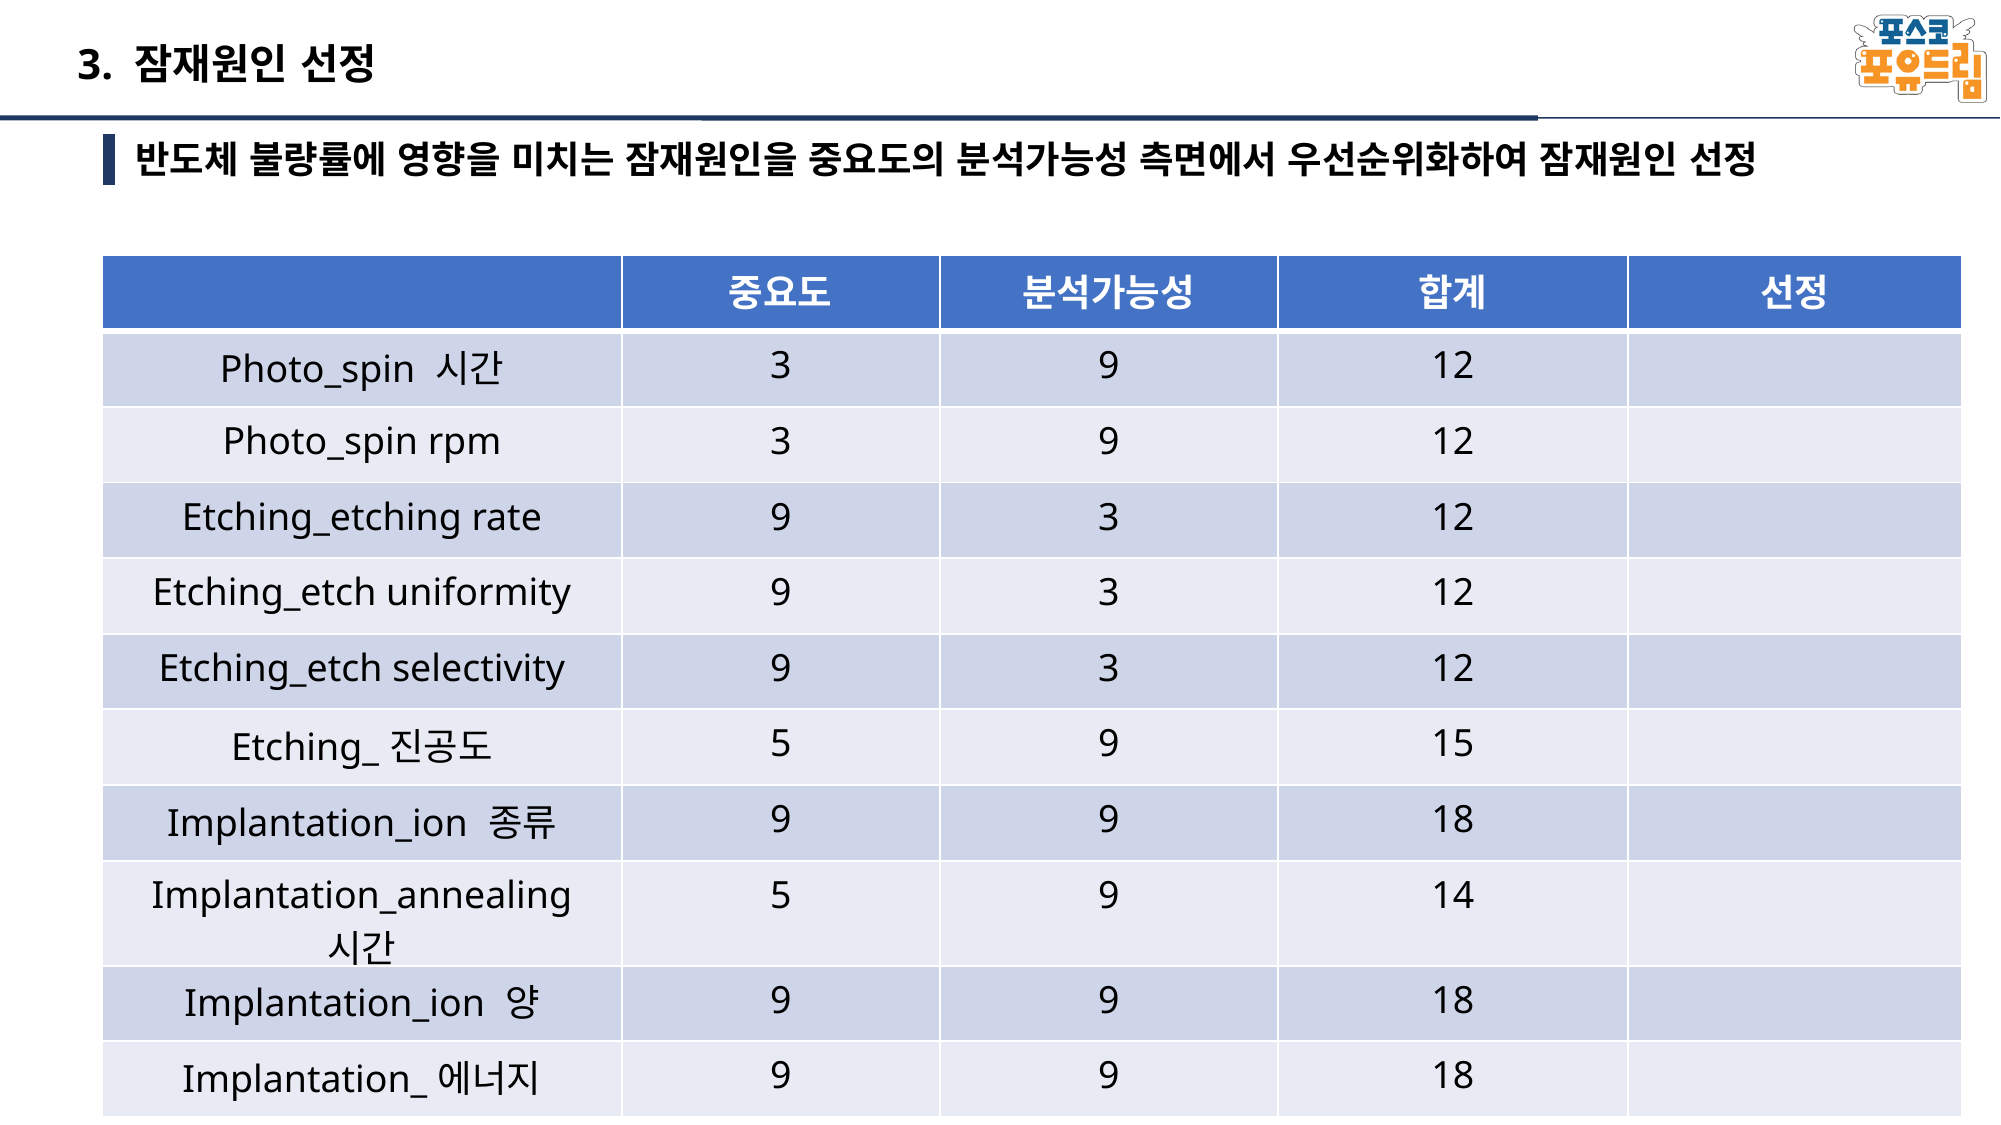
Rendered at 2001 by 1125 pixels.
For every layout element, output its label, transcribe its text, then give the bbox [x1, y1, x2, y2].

table_cell 12 [1279, 635, 1627, 708]
table_cell [1629, 635, 1961, 708]
table_cell 3 [941, 483, 1277, 557]
table_cell [1629, 967, 1961, 1040]
table_cell 9 [623, 786, 939, 860]
table_cell 9 [941, 862, 1277, 965]
table_cell 9 [941, 408, 1277, 482]
table_header 분석가능성 [941, 256, 1277, 328]
table_cell [1629, 559, 1961, 633]
table_cell 18 [1279, 1042, 1627, 1116]
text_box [0, 117, 2000, 138]
table_cell Photo_spin rpm [103, 408, 621, 482]
table_cell 9 [941, 1042, 1277, 1116]
table_cell 3 [941, 559, 1277, 633]
table_cell Etching_etch selectivity [103, 635, 621, 708]
table_cell 12 [1279, 408, 1627, 482]
table_cell 9 [623, 559, 939, 633]
table_cell Etching_진공도 [103, 710, 621, 784]
table_cell Etching_etch uniformity [103, 559, 621, 633]
table_cell 12 [1279, 483, 1627, 557]
table_cell Etching_etching rate [103, 483, 621, 557]
table_cell Photo_spin 시간 [103, 334, 621, 406]
table_cell 3 [623, 334, 939, 406]
table_cell 14 [1279, 862, 1627, 965]
table_cell [1629, 710, 1961, 784]
table_cell [1629, 334, 1961, 406]
table_cell 12 [1279, 334, 1627, 406]
table_header 선정 [1629, 256, 1961, 328]
table_cell Implantation_ion 양 [103, 967, 621, 1040]
table_cell 9 [623, 483, 939, 557]
table_cell 18 [1279, 786, 1627, 860]
table_cell 9 [941, 967, 1277, 1040]
table_header 중요도 [623, 256, 939, 328]
table_cell Implantation_ion 종류 [103, 786, 621, 860]
table_cell 5 [623, 710, 939, 784]
table_header [103, 256, 621, 328]
table_cell [1629, 862, 1961, 965]
table_cell 9 [941, 710, 1277, 784]
table_cell Implantation_에너지 [103, 1042, 621, 1116]
table_cell 3 [623, 408, 939, 482]
table_cell 5 [623, 862, 939, 965]
table_cell 15 [1279, 710, 1627, 784]
table_cell [1629, 786, 1961, 860]
table_cell 12 [1279, 559, 1627, 633]
table_cell 9 [623, 1042, 939, 1116]
table_header 합계 [1279, 256, 1627, 328]
table_cell [1629, 408, 1961, 482]
table_cell 9 [623, 635, 939, 708]
table_cell Implantation_annealing 시간 [103, 862, 621, 965]
picture [1844, 5, 1991, 106]
text_box 반도체 불량률에 영향을 미치는 잠재원인을 중요도의 분석가능성 측면에서 우선순위화하여 잠재원인 선정 [120, 138, 1947, 189]
table_cell 18 [1279, 967, 1627, 1040]
text_box 3. 잠재원인 선정 [62, 36, 1442, 108]
table_cell 9 [941, 334, 1277, 406]
table_cell 9 [941, 786, 1277, 860]
table_cell 9 [623, 967, 939, 1040]
table_cell [1629, 1042, 1961, 1116]
table_cell [1629, 483, 1961, 557]
table_cell 3 [941, 635, 1277, 708]
